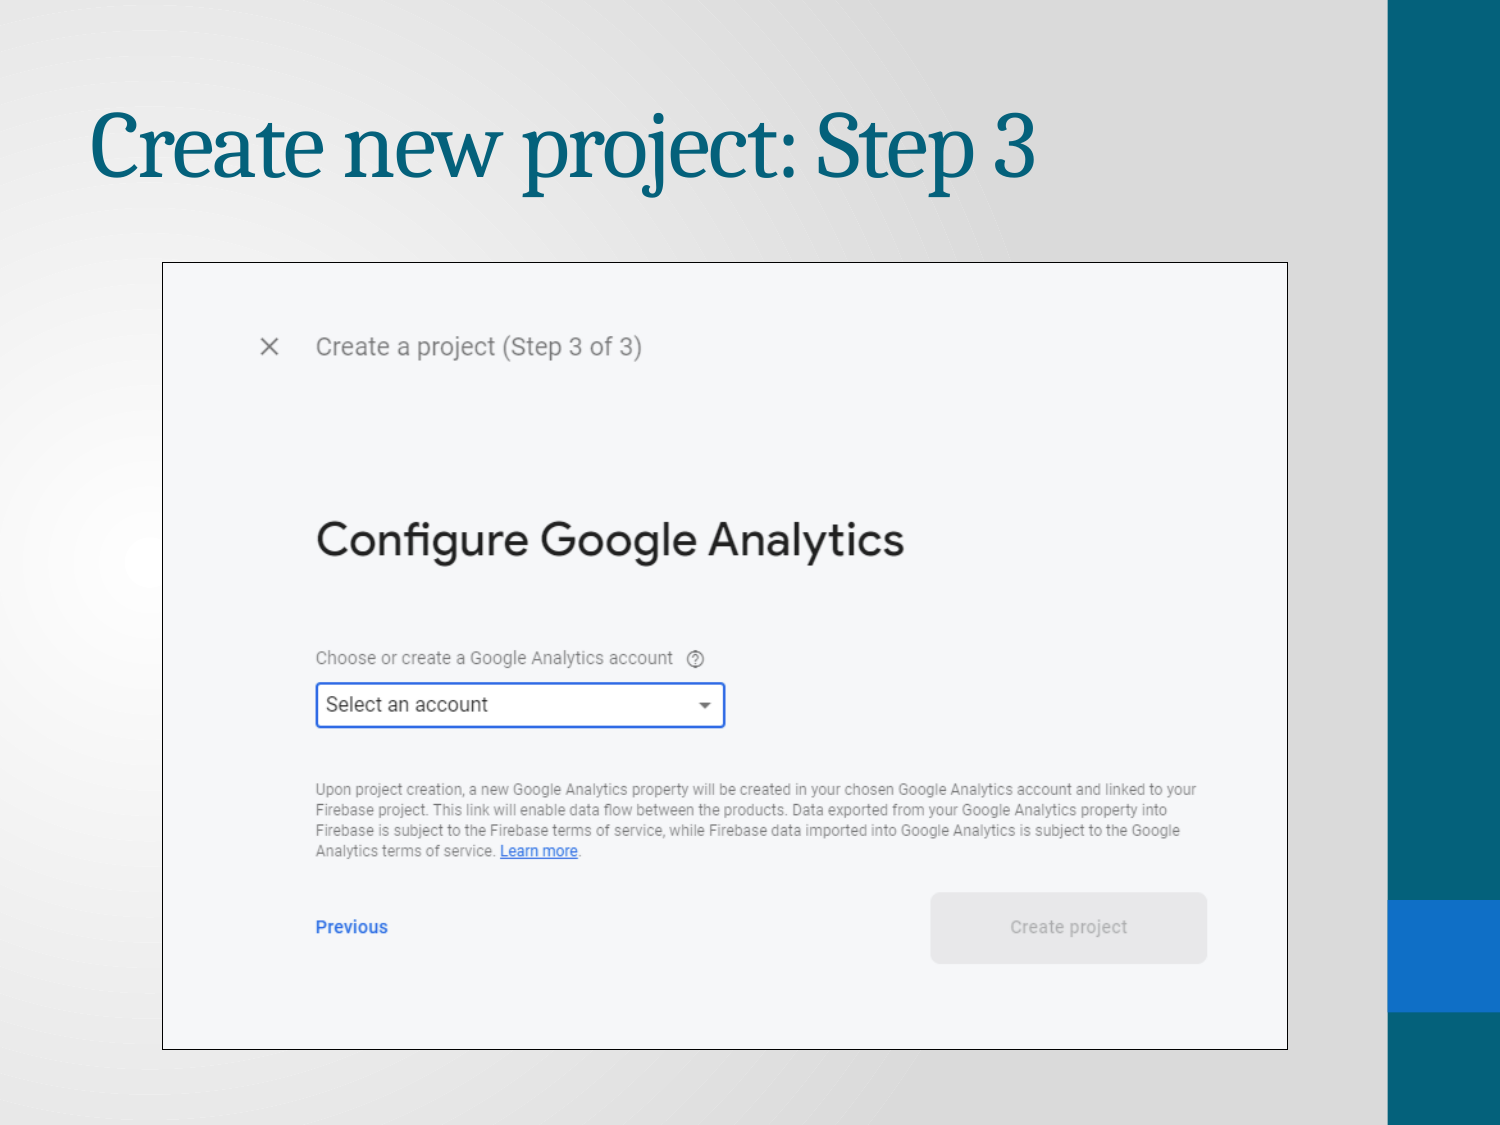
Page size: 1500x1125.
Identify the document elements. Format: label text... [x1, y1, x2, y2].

picture [161, 261, 1289, 1051]
title Create new project: Step 3 [75, 45, 1325, 233]
